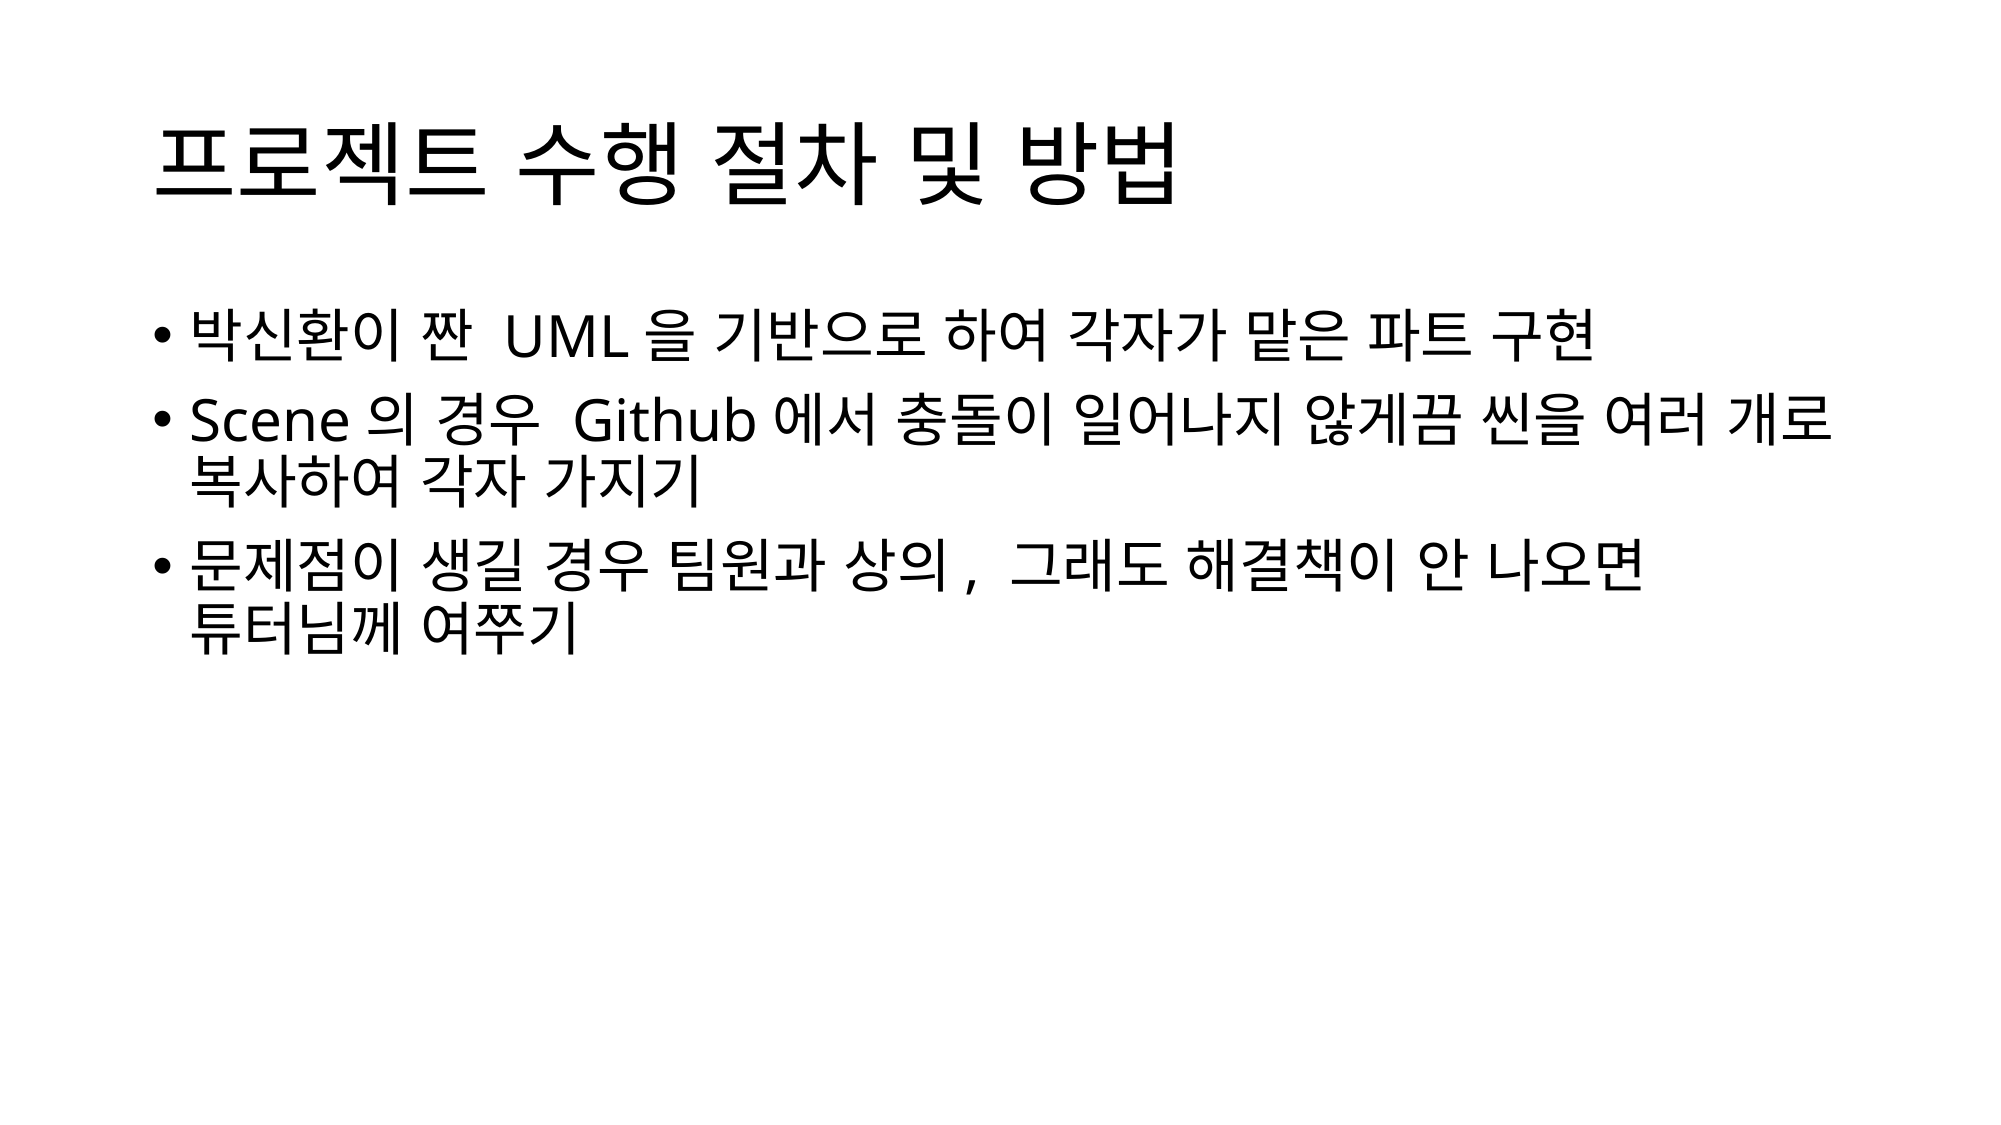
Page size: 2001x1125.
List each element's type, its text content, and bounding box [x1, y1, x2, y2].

title 프로젝트 수행 절차 및 방법 [137, 59, 1863, 278]
list 박신환이 짠 UML을 기반으로 하여 각자가 맡은 파트 구현 Scene의 경우 Github에서 충돌이 일어나지 않게끔 씬을 여러 개로 복사하여 각자 가지기 문제점이 생길 경우 팀원과 상의, 그래도 해결책이 안 나오면 튜터님께 여쭈기 [137, 299, 1863, 1014]
